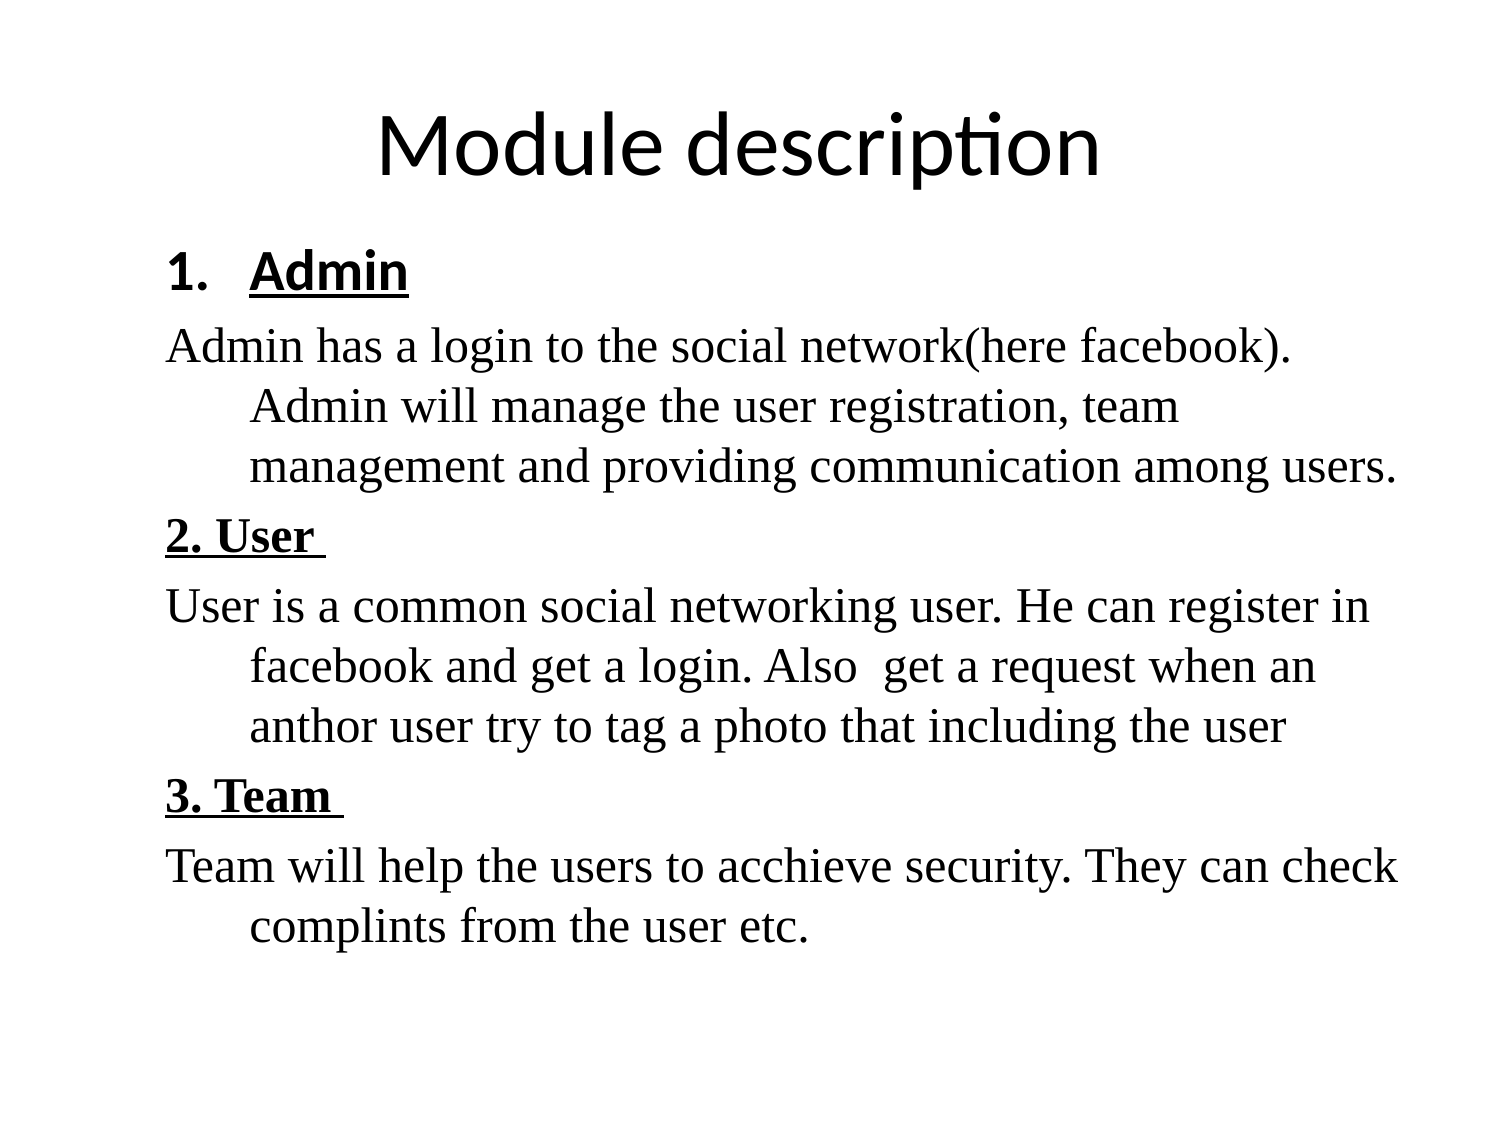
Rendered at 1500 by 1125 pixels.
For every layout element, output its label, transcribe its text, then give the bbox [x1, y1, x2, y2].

list Admin Admin has a login to the social network(here facebook). Admin will manage the user registration, team management and providing communication among users. 2. User User is a common social networking user. He can register in facebook and get a login. Also get a request when an anthor user try to tag a photo that including the user 3. Team Team will help the users to acchieve security. They can check complints from the user etc. [150, 224, 1425, 1005]
title Module description [75, 45, 1425, 233]
